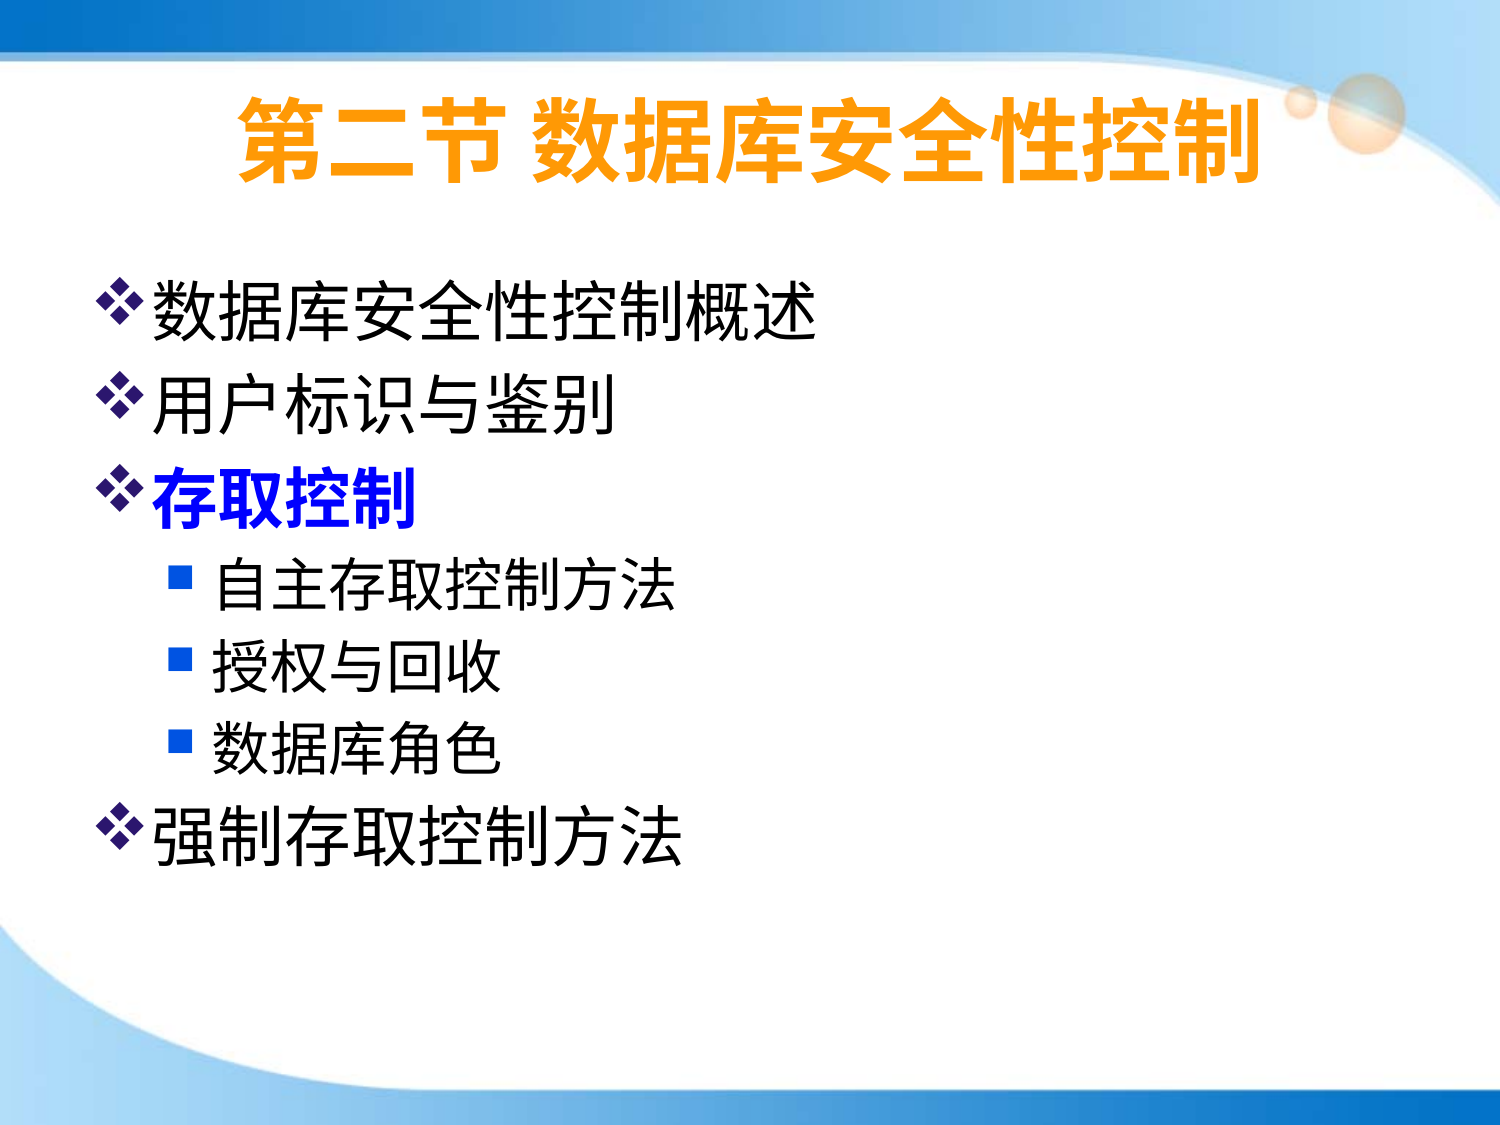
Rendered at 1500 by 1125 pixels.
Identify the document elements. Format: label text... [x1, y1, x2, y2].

picture [0, 0, 1500, 1125]
title 第二节 数据库安全性控制 [75, 45, 1425, 233]
list 数据库安全性控制概述 用户标识与鉴别 存取控制 自主存取控制方法 授权与回收 数据库角色 强制存取控制方法 [74, 262, 1426, 1006]
